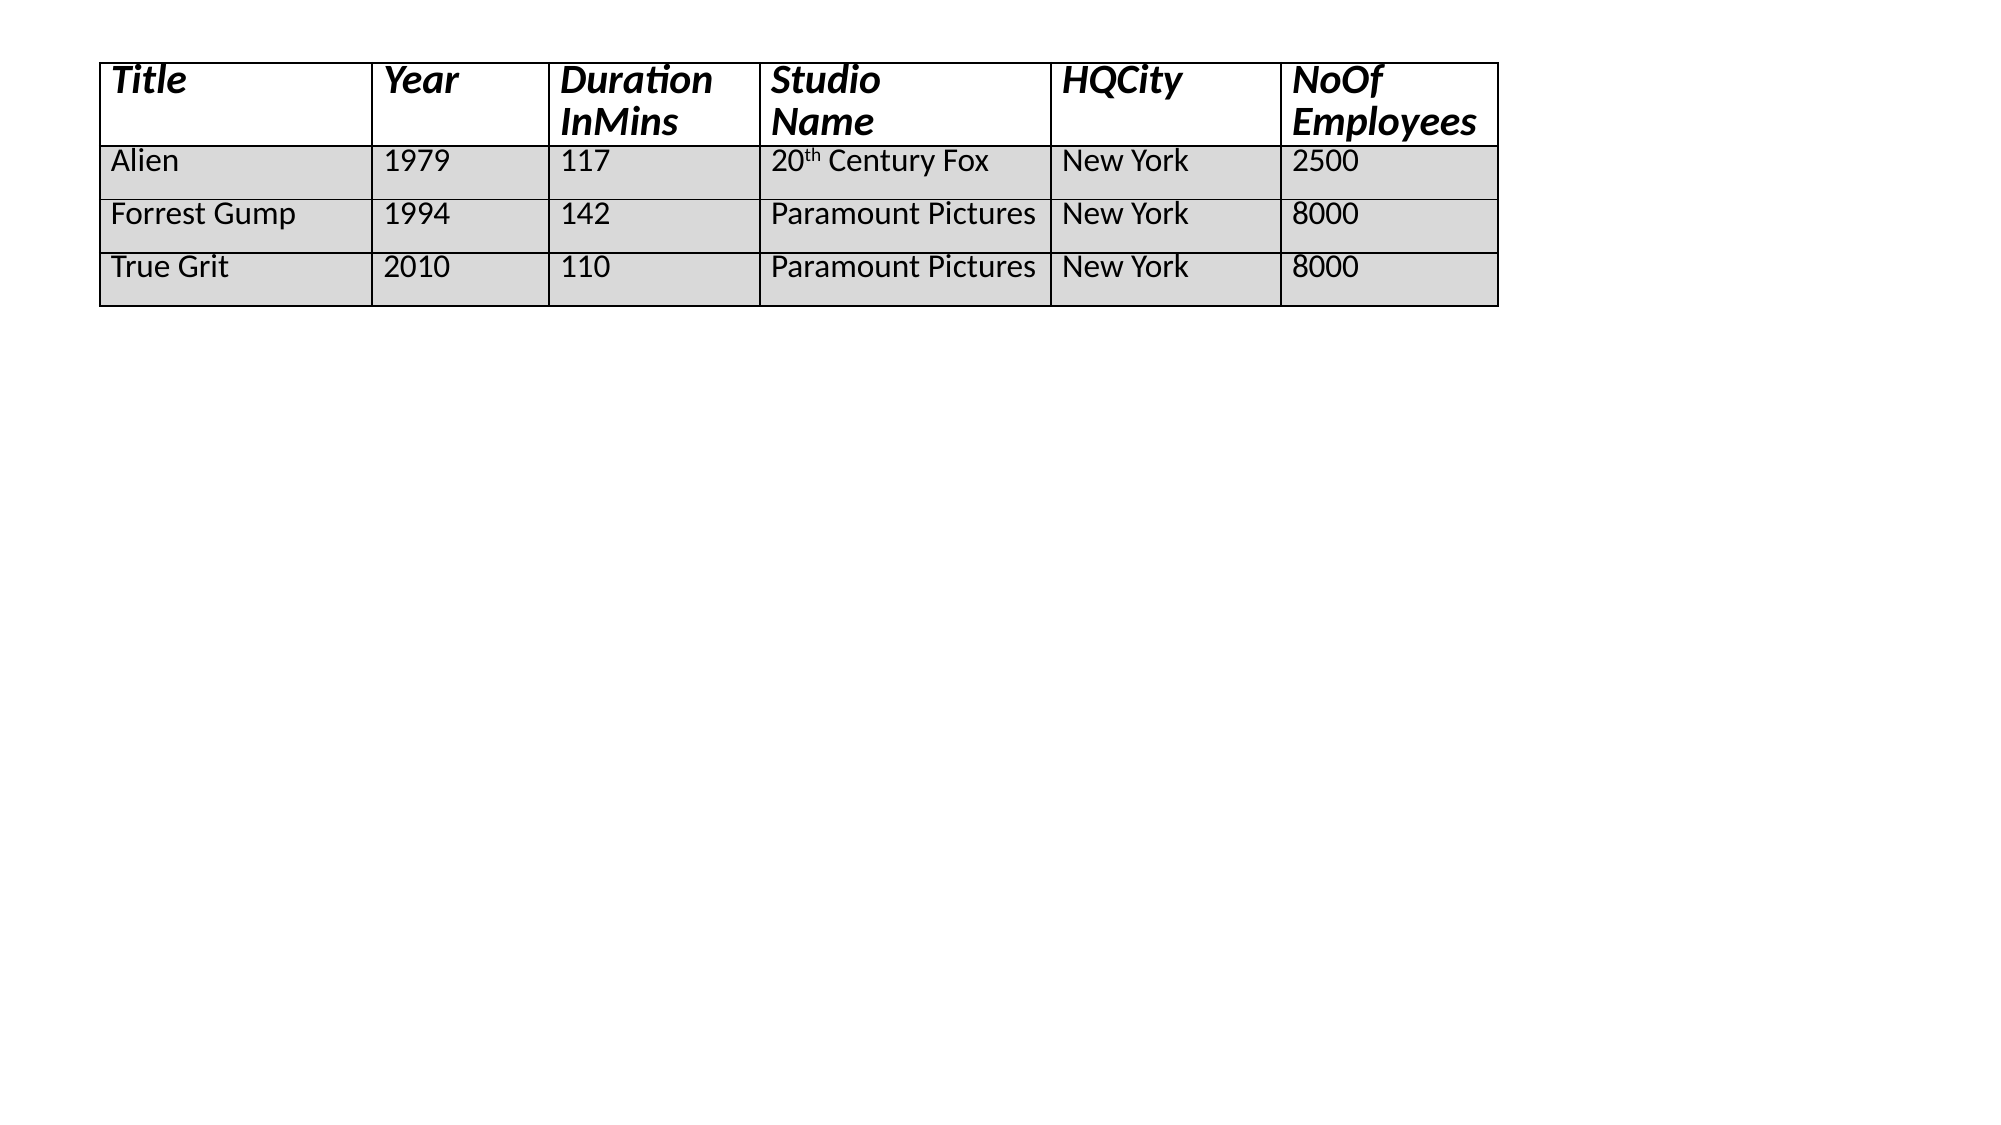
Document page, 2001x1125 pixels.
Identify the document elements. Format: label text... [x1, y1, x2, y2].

table_cell New York [1052, 147, 1280, 199]
table_header Studio Name [761, 64, 1050, 145]
table_cell 2010 [373, 254, 548, 305]
table_cell 1994 [373, 200, 548, 252]
table_header NoOf Employees [1282, 64, 1497, 145]
table_cell 117 [550, 147, 759, 199]
table_header Title [101, 64, 371, 145]
table_cell 20th Century Fox [761, 147, 1050, 199]
table_cell 2500 [1282, 147, 1497, 199]
table_cell Paramount Pictures [761, 254, 1050, 305]
table_cell 142 [550, 200, 759, 252]
table_cell New York [1052, 254, 1280, 305]
table_cell Paramount Pictures [761, 200, 1050, 252]
table_cell Alien [101, 147, 371, 199]
table_cell True Grit [101, 254, 371, 305]
table_cell 1979 [373, 147, 548, 199]
table_cell 8000 [1282, 254, 1497, 305]
table_cell New York [1052, 200, 1280, 252]
table_header Duration InMins [550, 64, 759, 145]
table_header Year [373, 64, 548, 145]
table_cell Forrest Gump [101, 200, 371, 252]
table_cell 8000 [1282, 200, 1497, 252]
table_header HQCity [1052, 64, 1280, 145]
table_cell 110 [550, 254, 759, 305]
